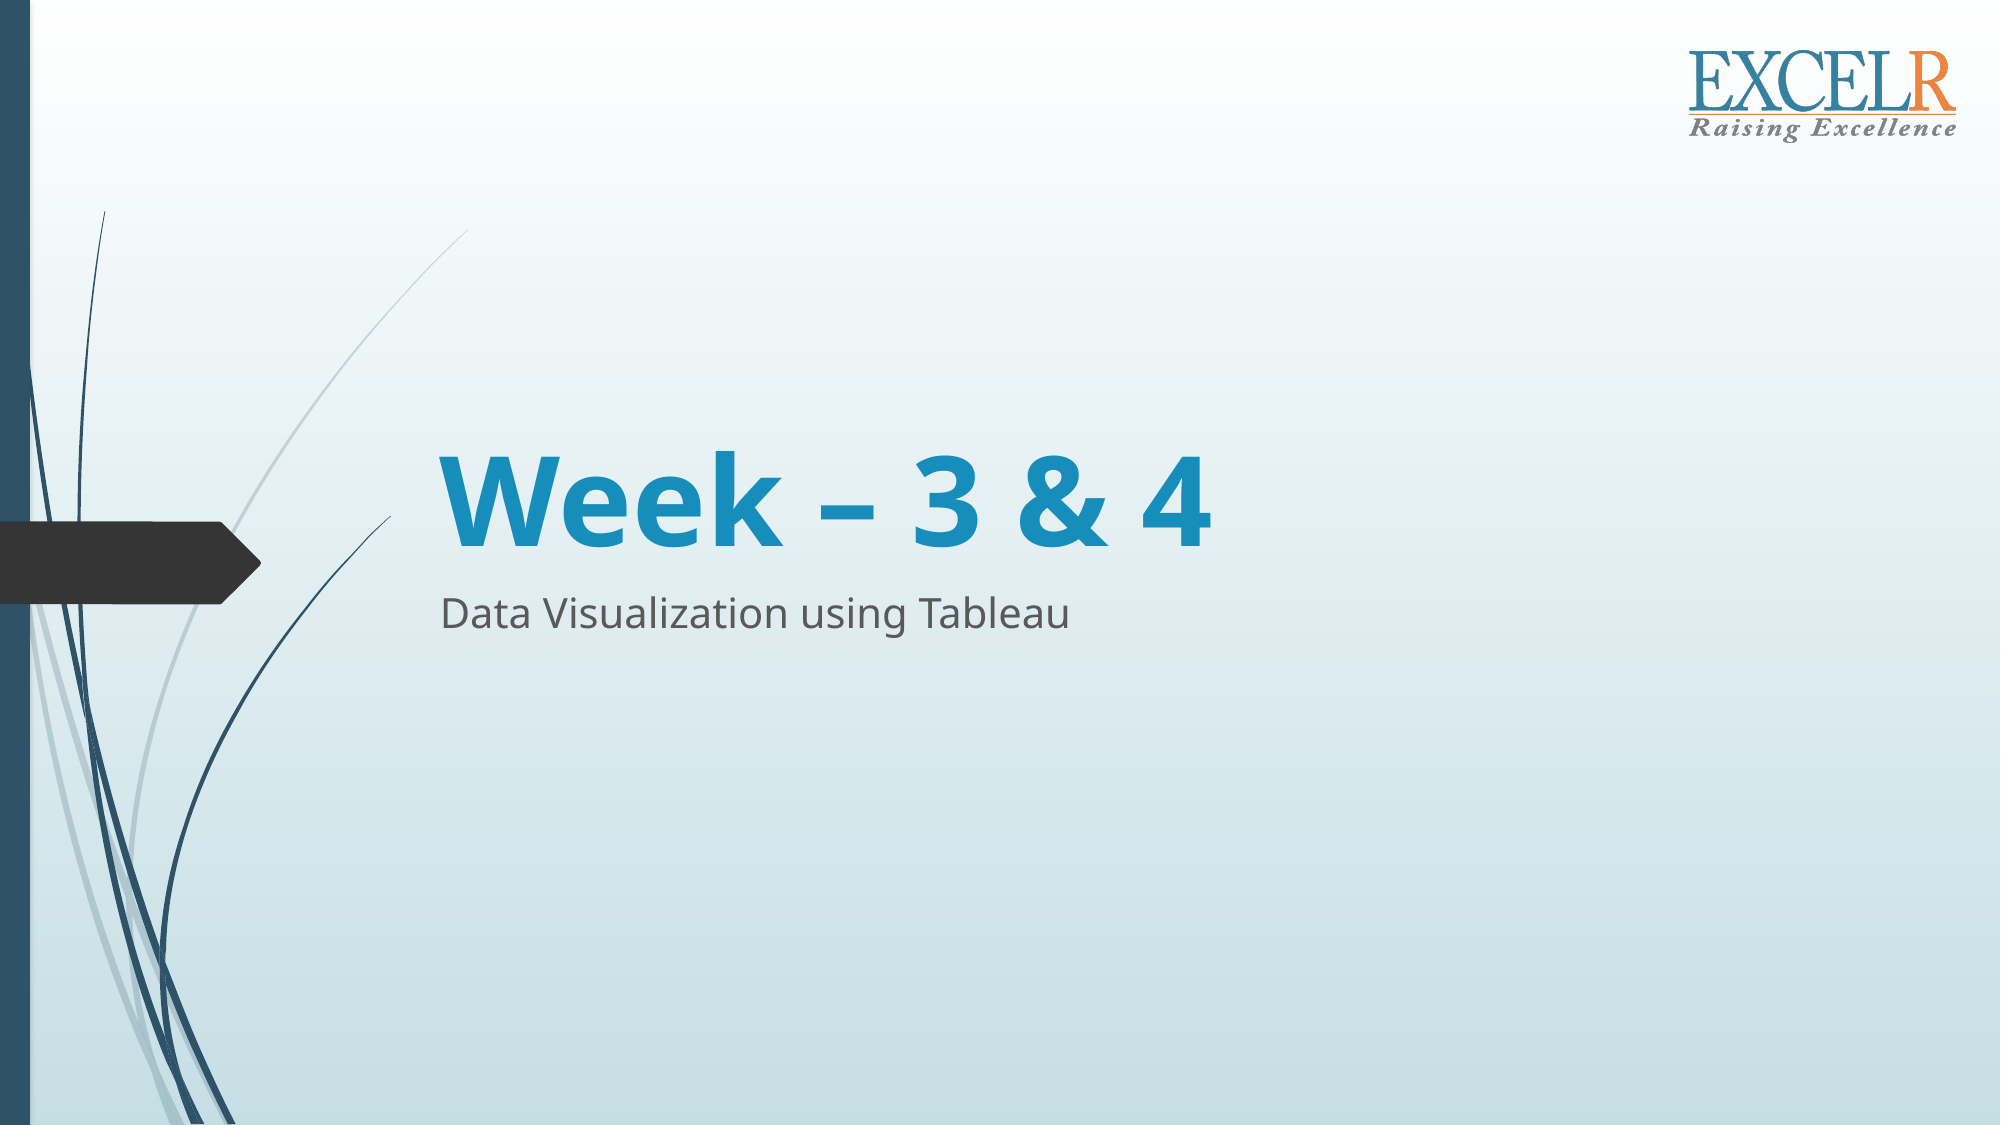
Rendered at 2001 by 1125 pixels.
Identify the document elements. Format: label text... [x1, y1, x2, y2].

picture [1689, 50, 1956, 143]
list Data Visualization using Tableau [424, 579, 1888, 721]
title Week – 3 & 4 [424, 337, 1888, 579]
